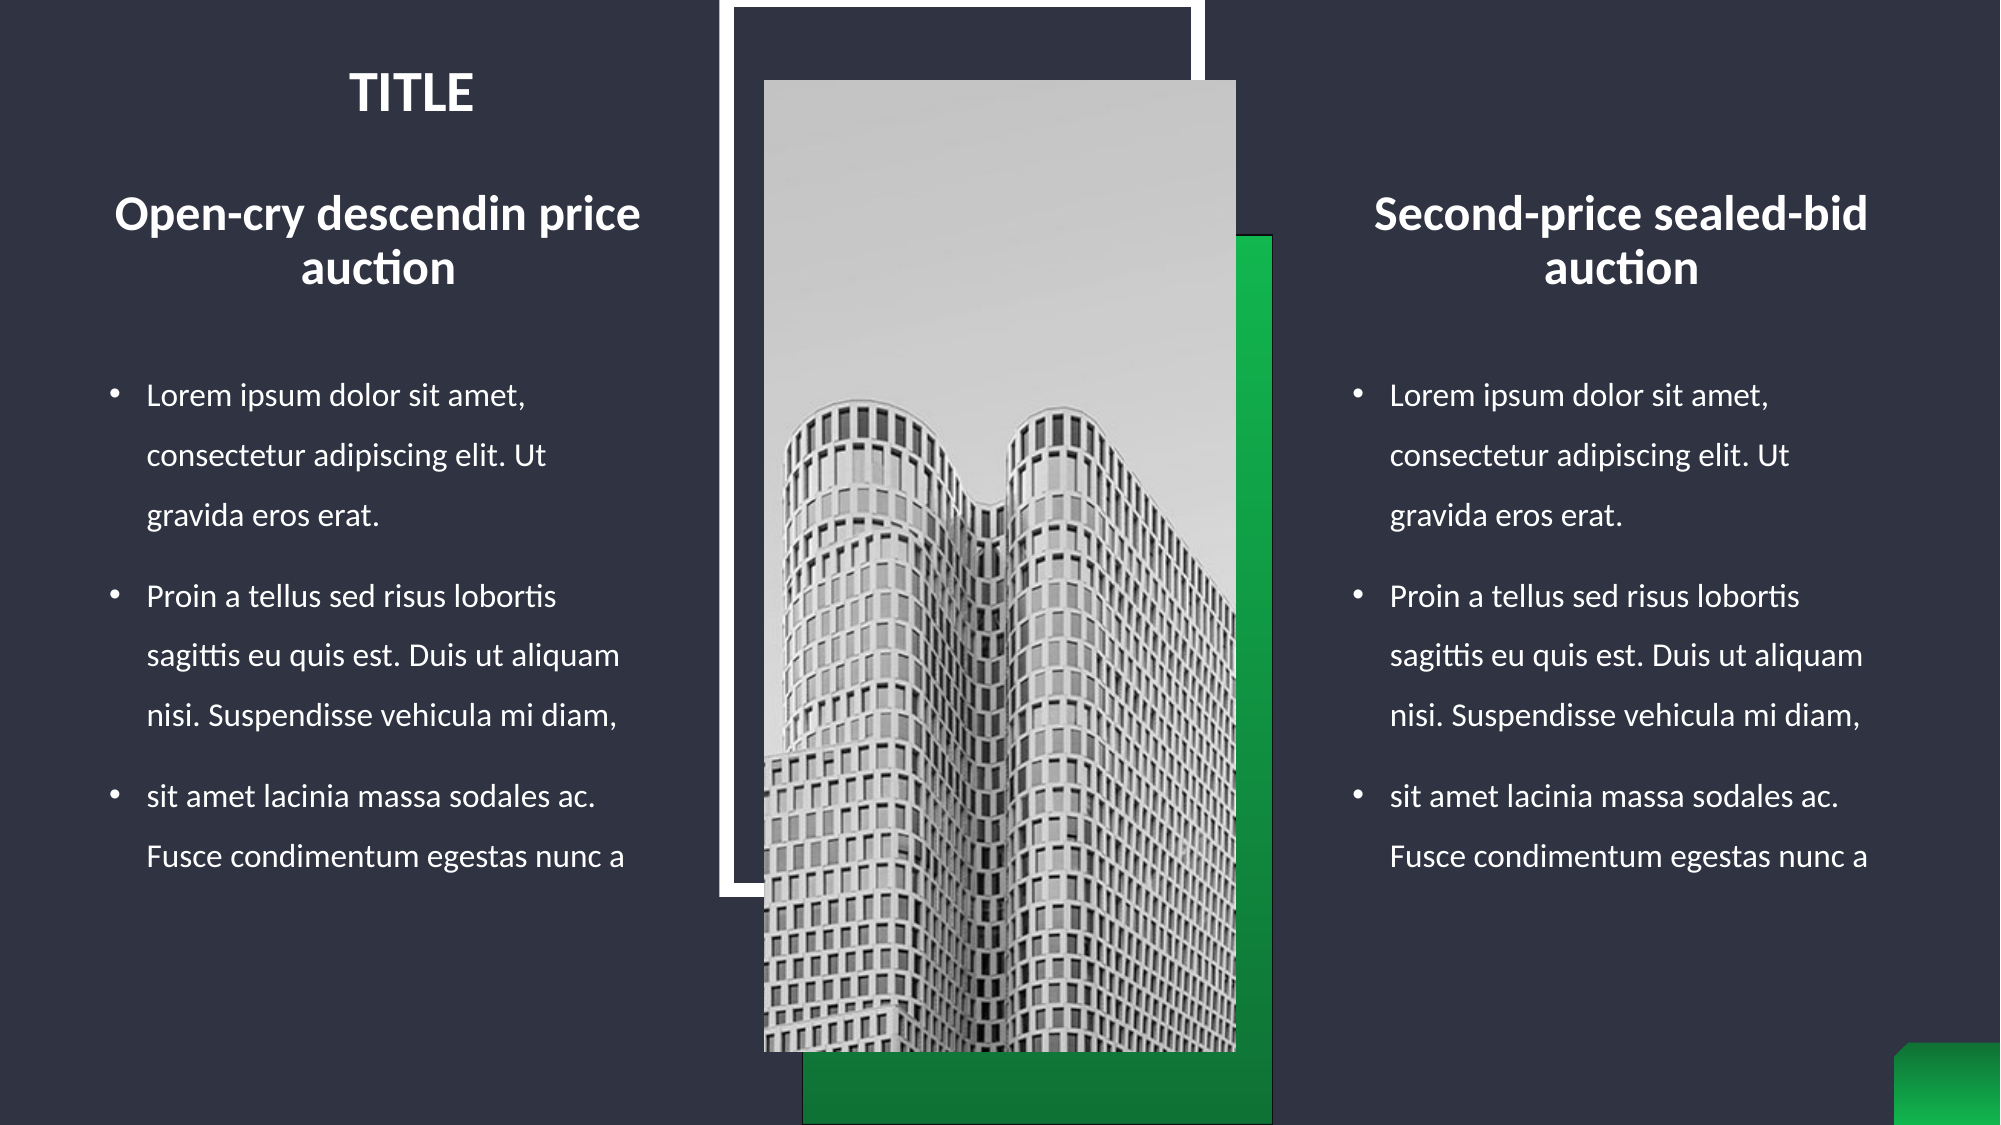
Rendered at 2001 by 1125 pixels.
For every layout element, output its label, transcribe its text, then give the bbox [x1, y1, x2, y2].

list Second-price sealed-bid auction [1337, 174, 1906, 310]
list Open-cry descendin price auction [94, 174, 663, 310]
list Lorem ipsum dolor sit amet, consectetur adipiscing elit. Ut gravida eros erat. Proin a tellus sed risus lobortis sagittis eu quis est. Duis ut aliquam nisi. Suspendisse vehicula mi diam, sit amet lacinia massa sodales ac. Fusce condimentum egestas nunc a [94, 345, 663, 951]
title Title [97, 0, 727, 185]
picture [764, 80, 1236, 1052]
list Lorem ipsum dolor sit amet, consectetur adipiscing elit. Ut gravida eros erat. Proin a tellus sed risus lobortis sagittis eu quis est. Duis ut aliquam nisi. Suspendisse vehicula mi diam, sit amet lacinia massa sodales ac. Fusce condimentum egestas nunc a [1337, 345, 1906, 951]
